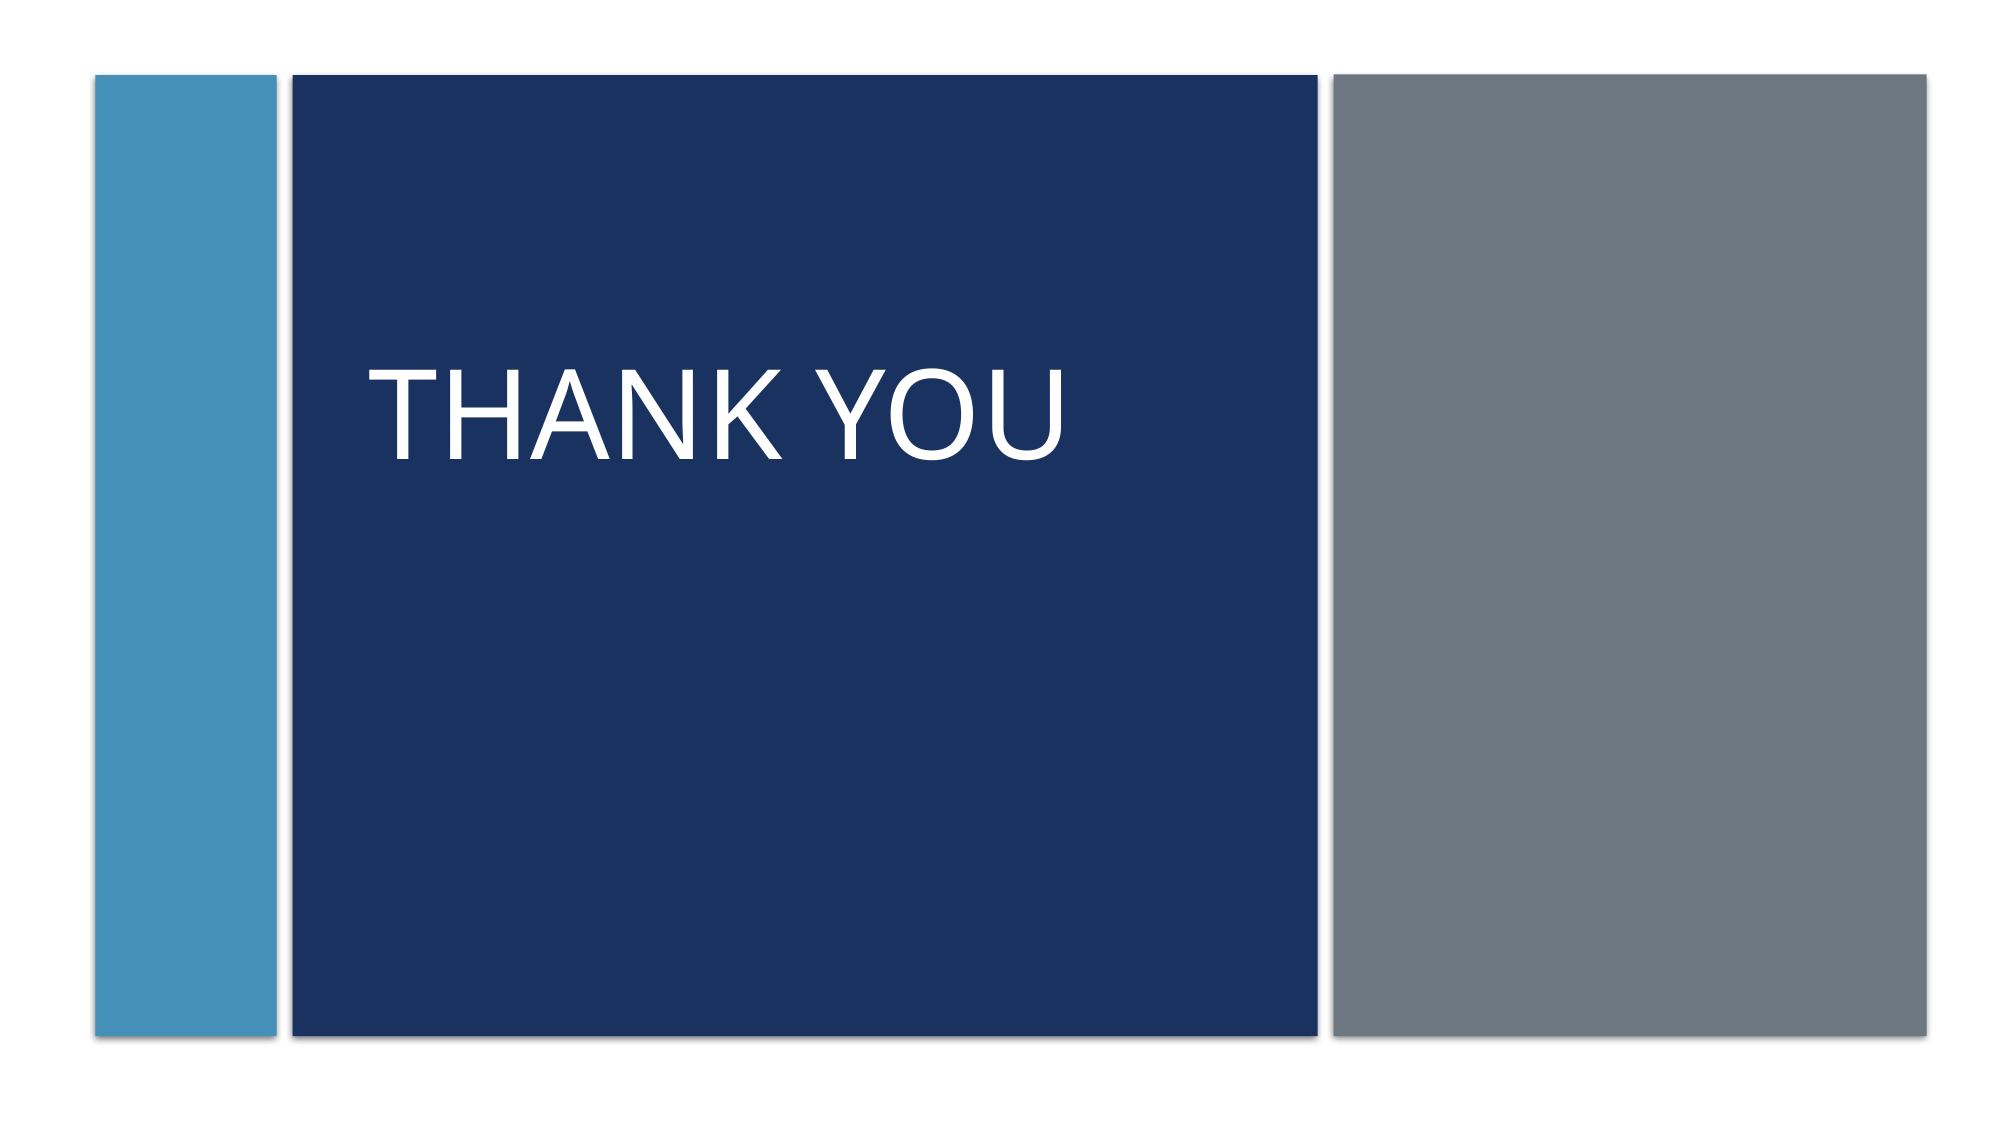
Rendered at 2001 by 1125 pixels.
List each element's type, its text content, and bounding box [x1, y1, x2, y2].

text_box [1333, 73, 1928, 1037]
text_box [0, 0, 2000, 1125]
text_box [94, 74, 278, 1037]
text_box THANK YOU [353, 139, 1261, 918]
text_box [292, 74, 1319, 1037]
